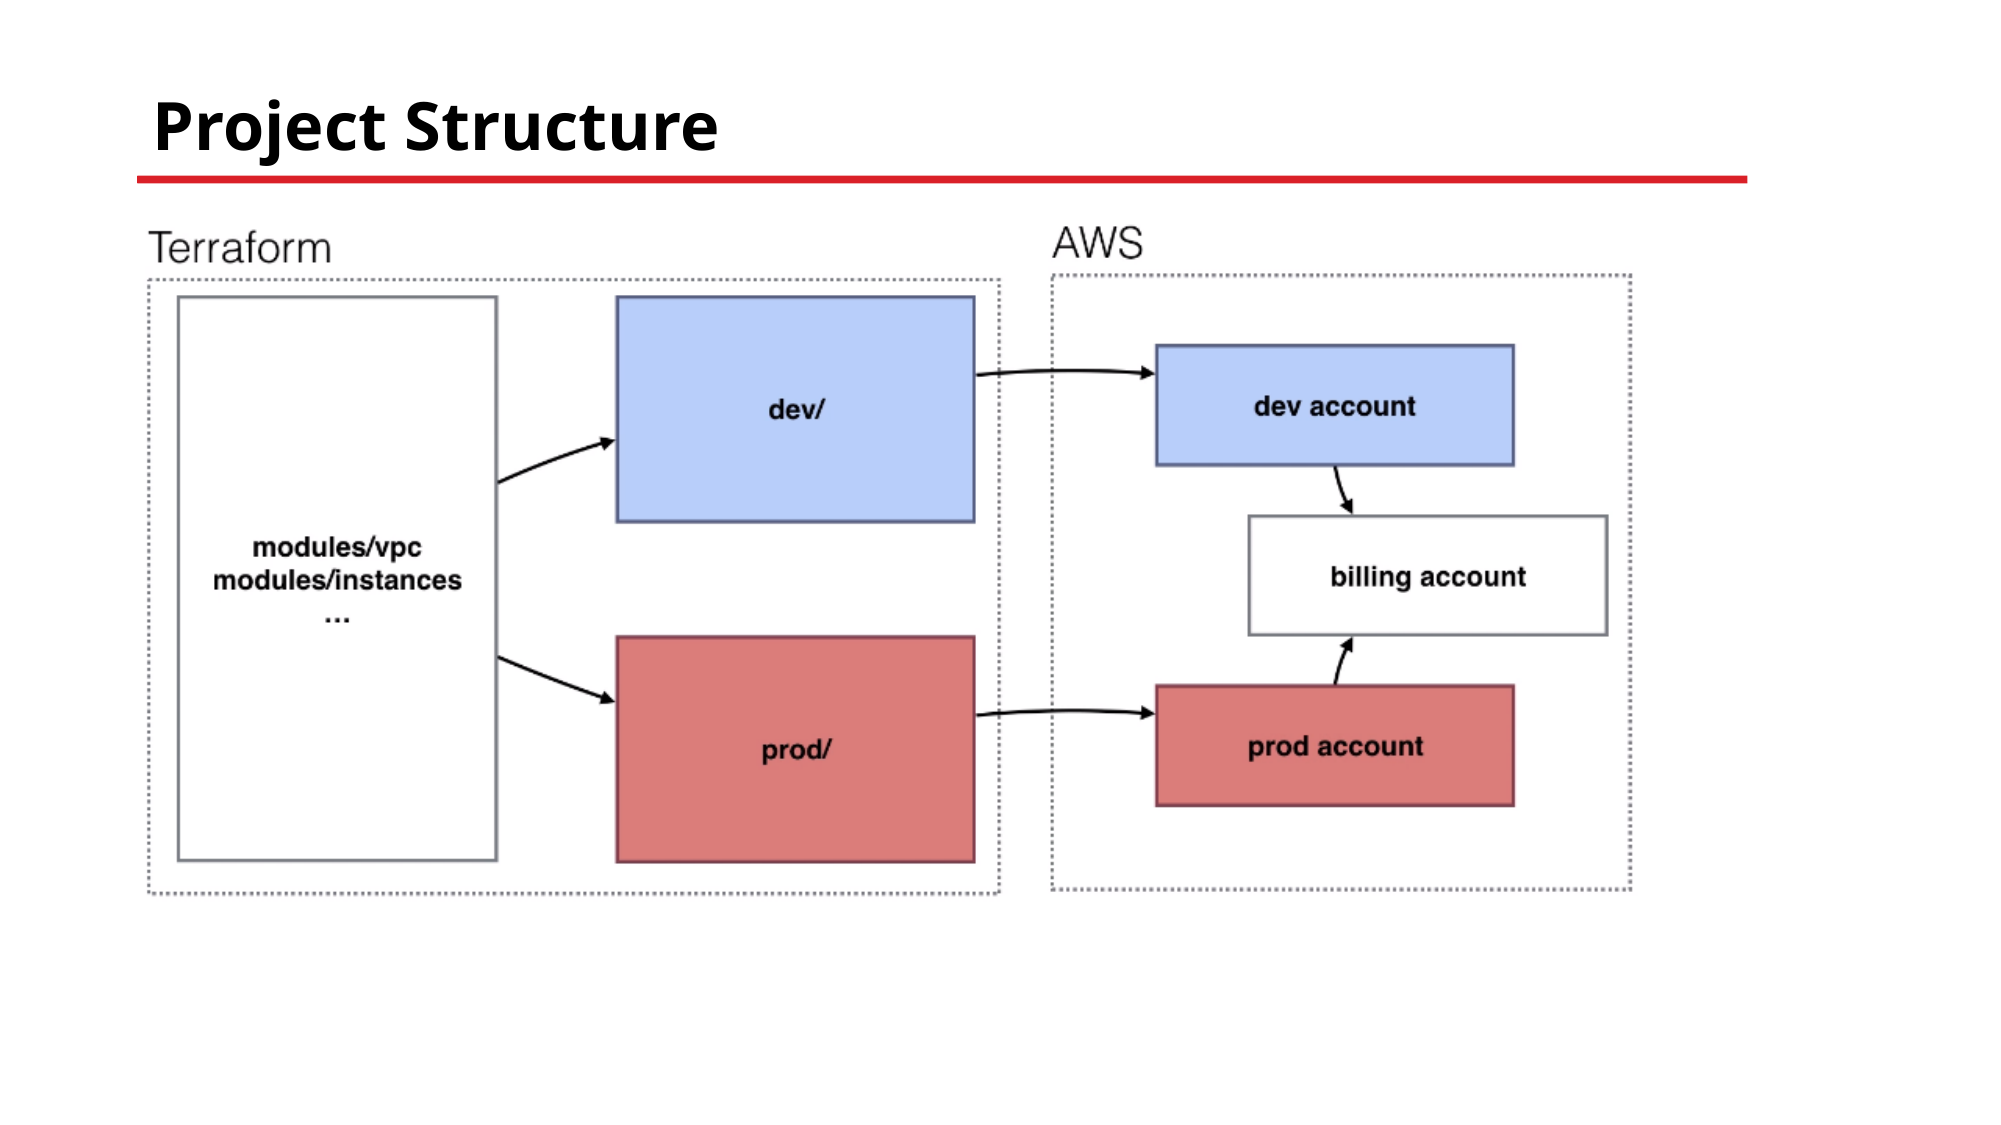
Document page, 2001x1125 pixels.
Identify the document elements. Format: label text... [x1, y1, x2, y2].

picture [99, 222, 1684, 928]
title Project Structure [137, 59, 1863, 222]
list Terraform [137, 222, 1863, 1014]
